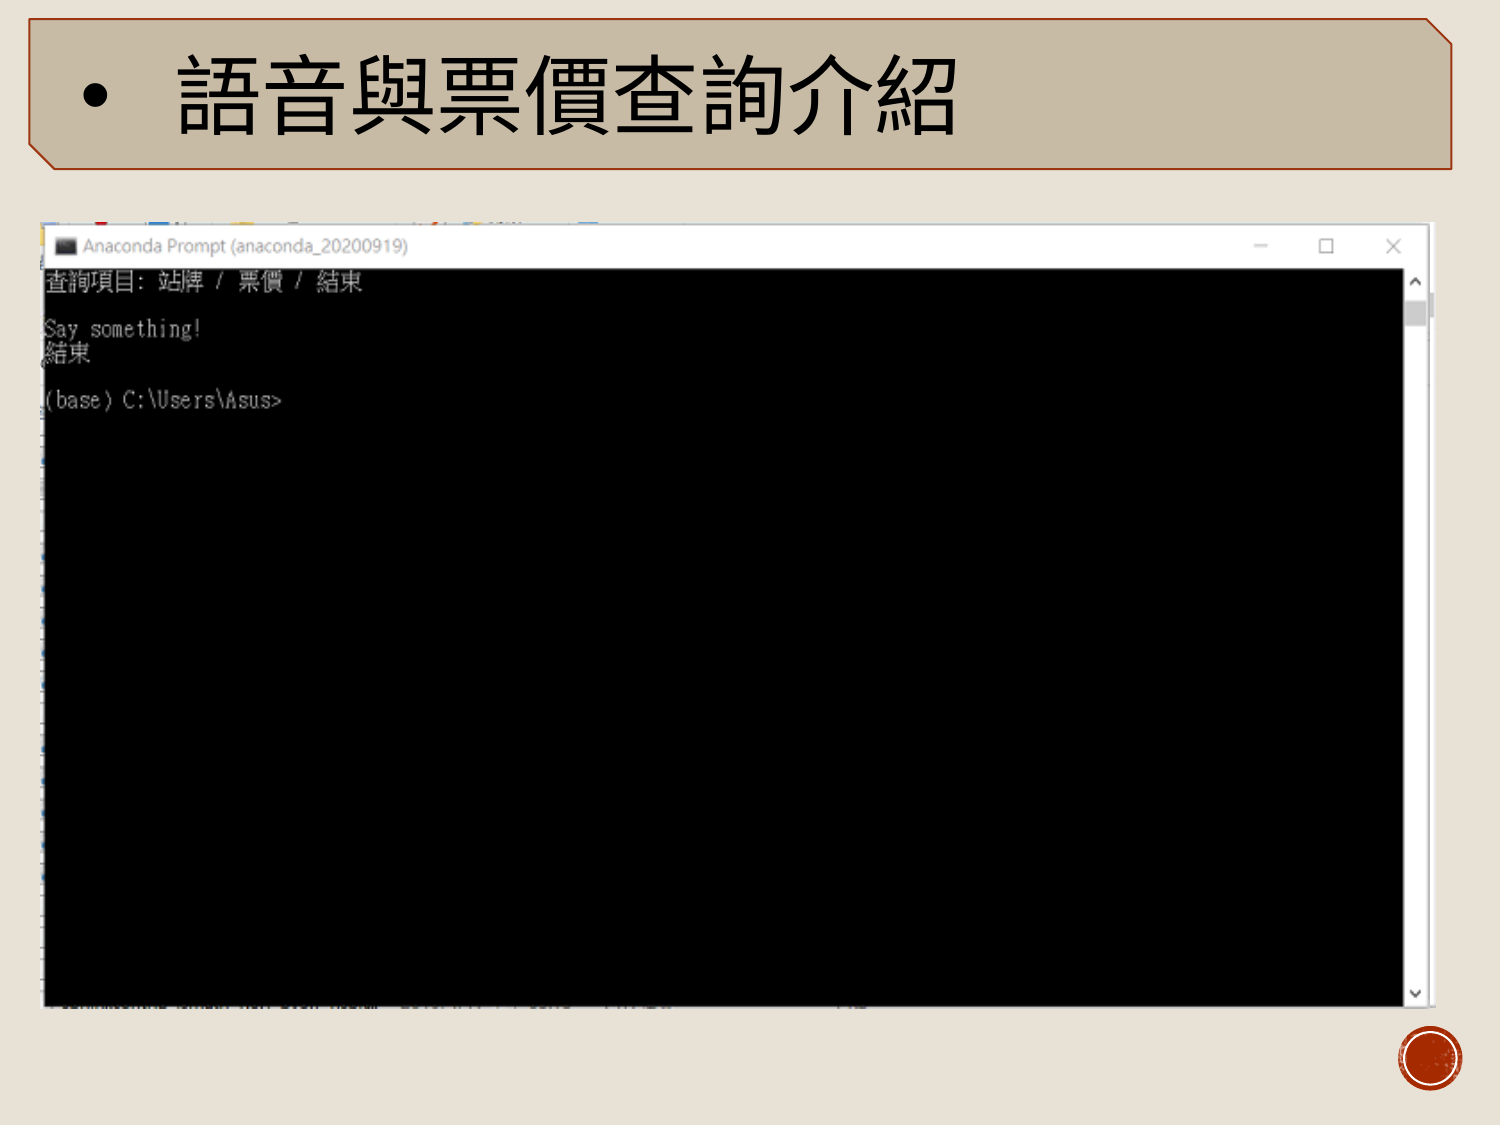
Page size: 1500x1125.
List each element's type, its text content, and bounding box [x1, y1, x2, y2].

text_box [1341, 18, 1453, 171]
picture [40, 222, 1430, 1009]
title 語音與票價查詢介紹 [65, 0, 1341, 222]
text_box [28, 18, 65, 171]
picture [1431, 222, 1436, 1007]
